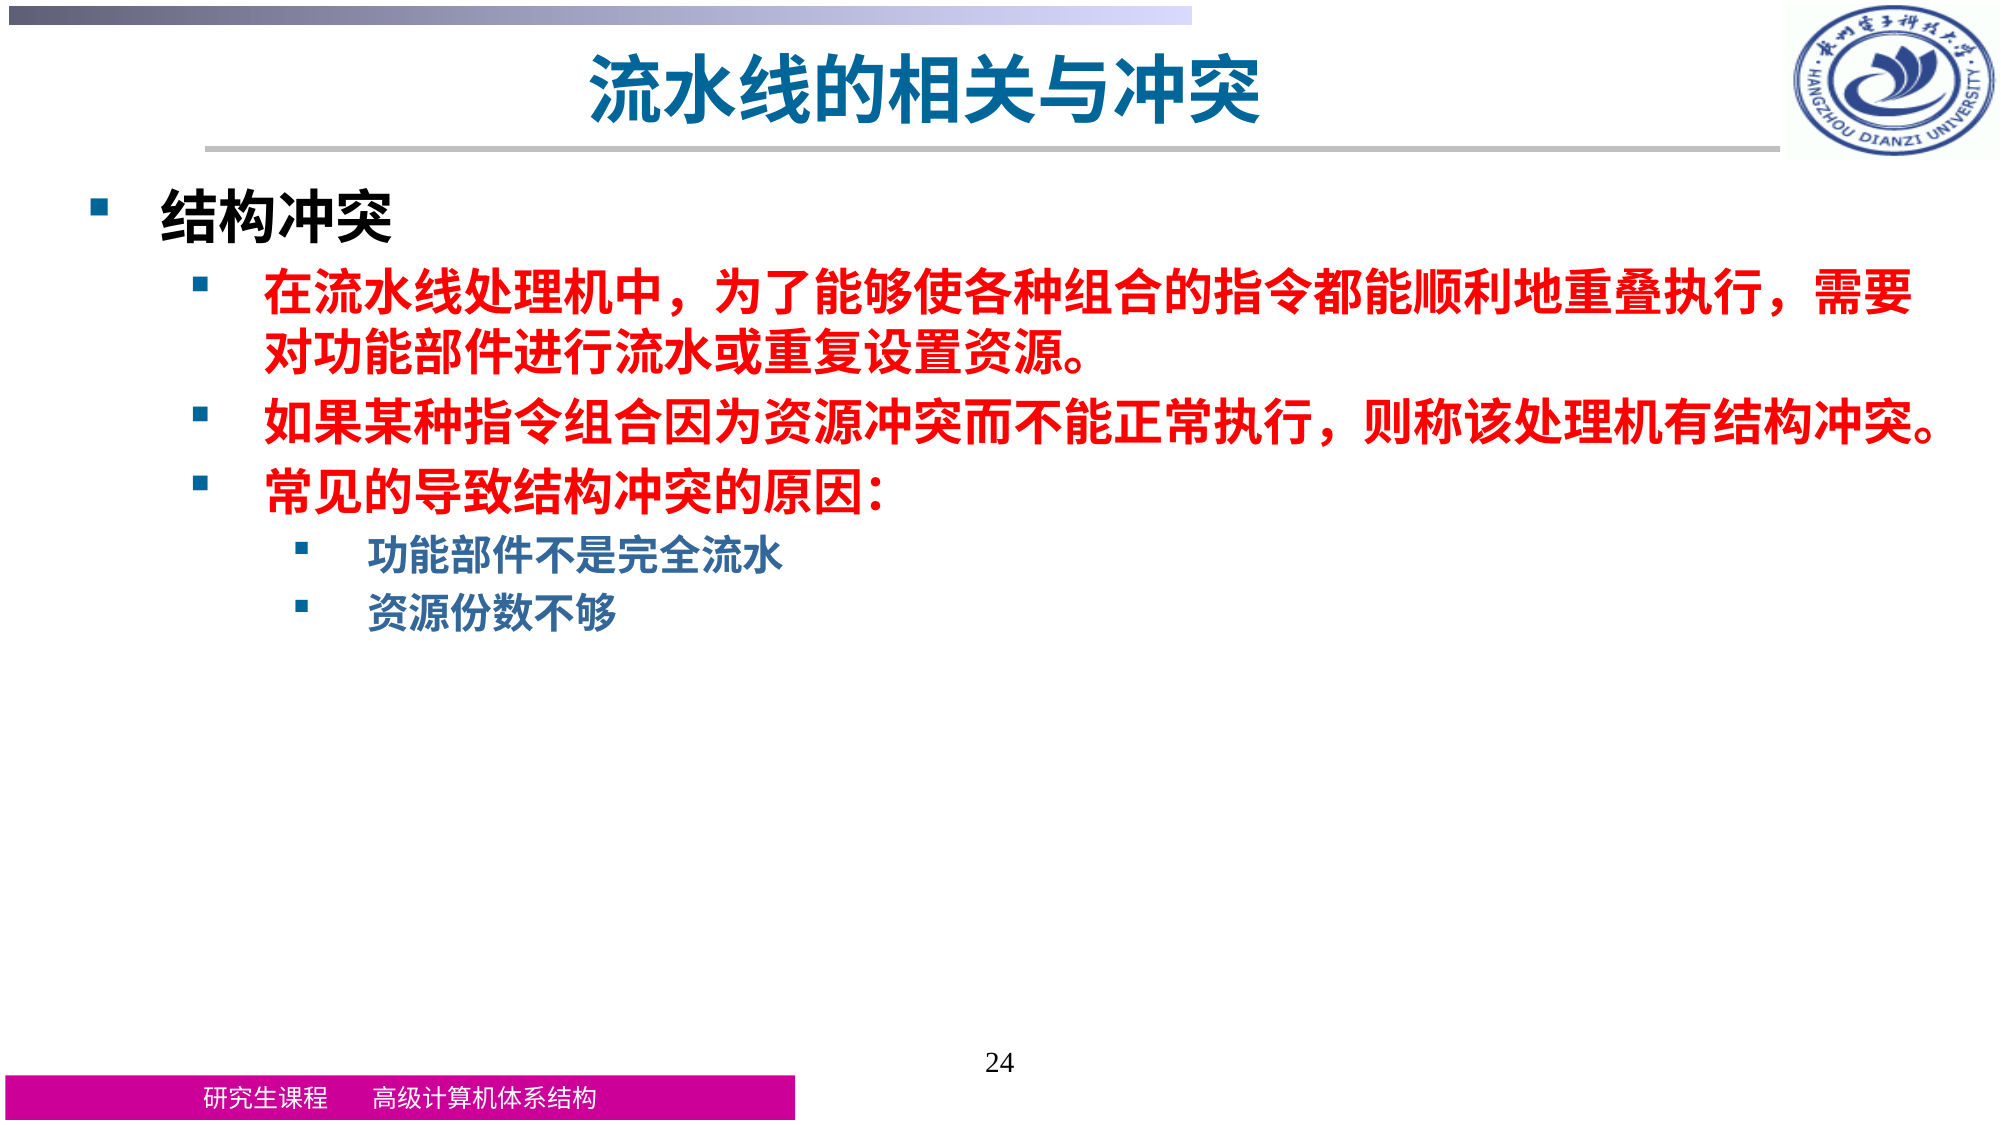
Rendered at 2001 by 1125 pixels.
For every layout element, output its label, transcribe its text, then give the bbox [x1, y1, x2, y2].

picture [1785, 4, 2000, 160]
list 结构冲突 在流水线处理机中，为了能够使各种组合的指令都能顺利地重叠执行，需要对功能部件进行流水或重复设置资源。 如果某种指令组合因为资源冲突而不能正常执行，则称该处理机有结构冲突。 常见的导致结构冲突的原因： 功能部件不是完全流水 资源份数不够 [70, 172, 1938, 998]
footer 24 [683, 1035, 1317, 1112]
title 流水线的相关与冲突 [99, 24, 1750, 150]
